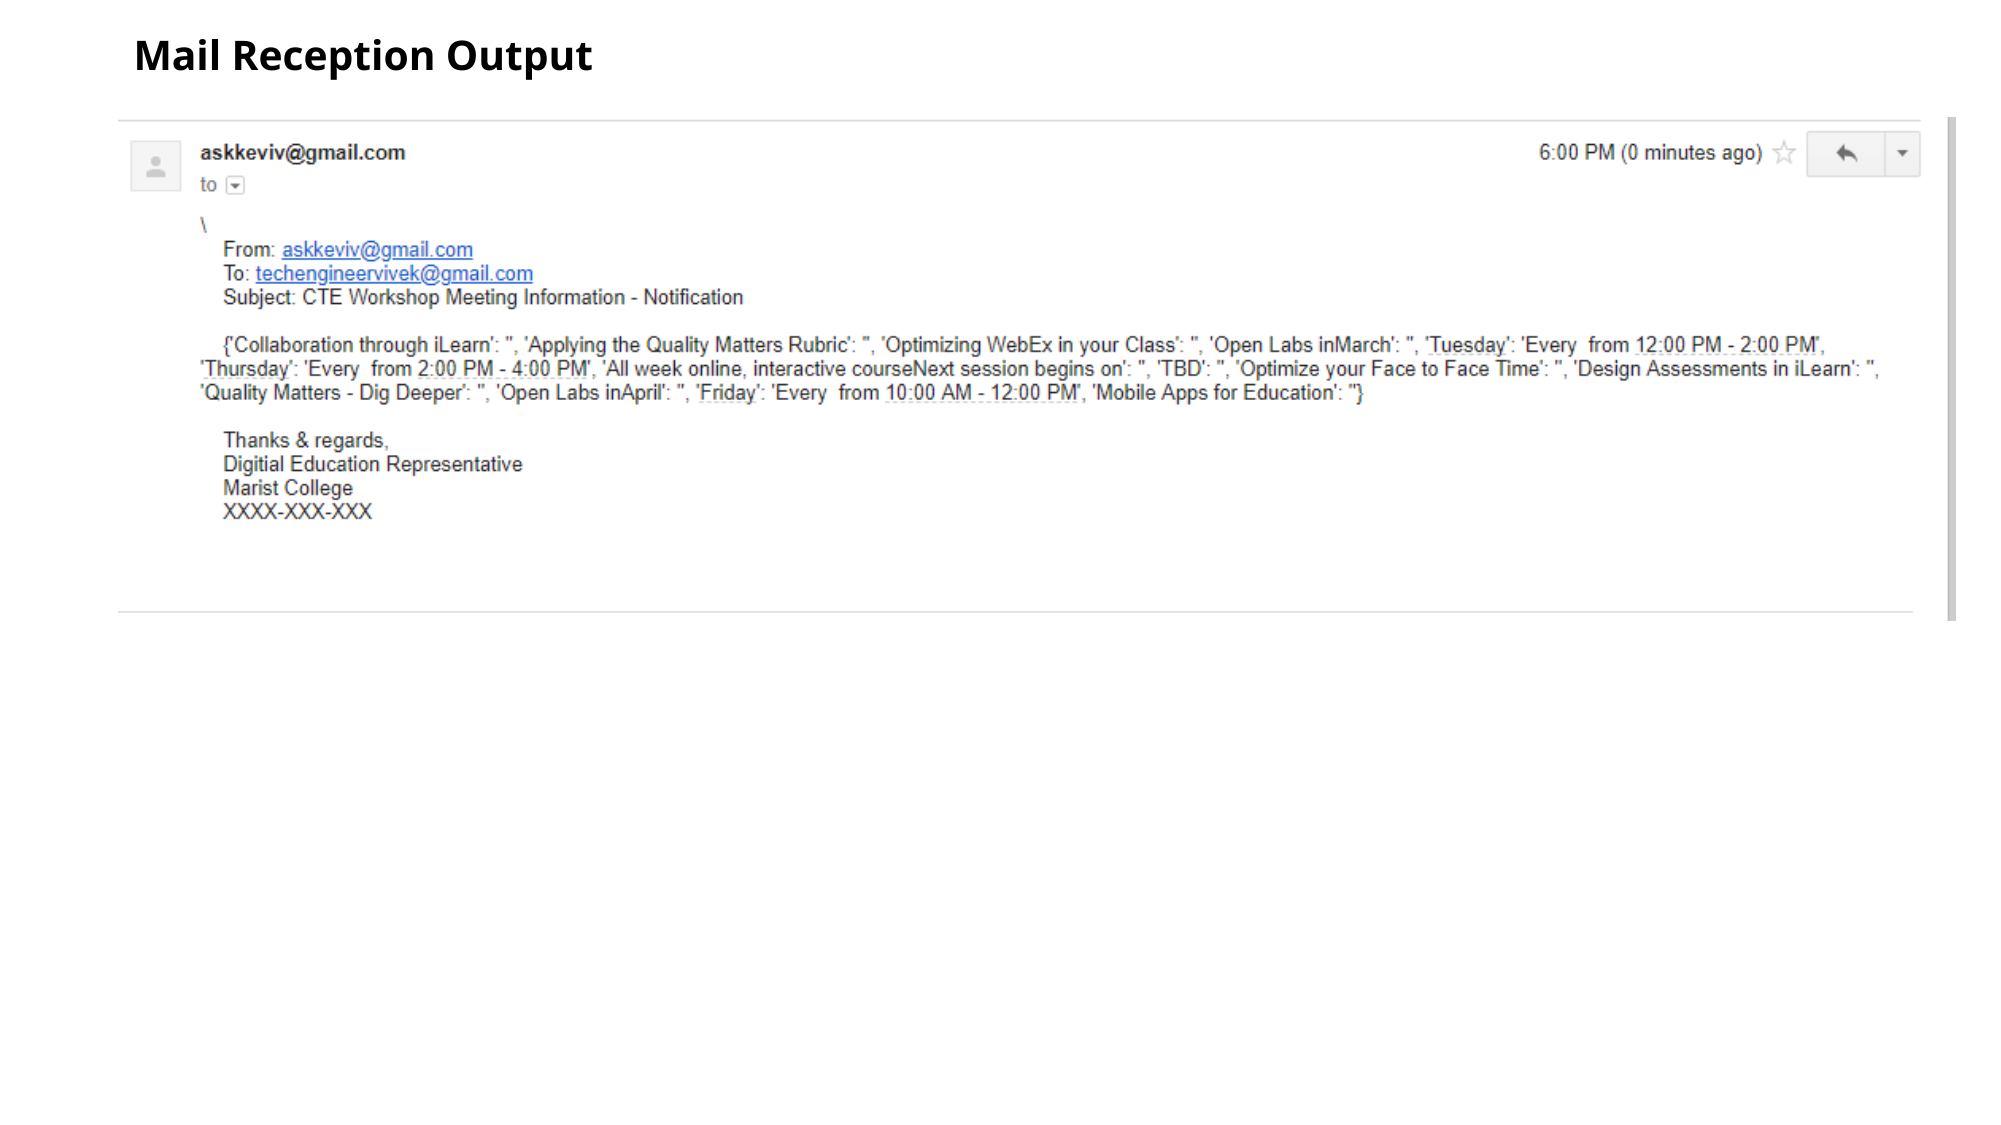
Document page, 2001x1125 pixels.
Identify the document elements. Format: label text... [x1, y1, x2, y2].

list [118, 117, 1955, 621]
text_box Mail Reception Output [118, 27, 1903, 87]
